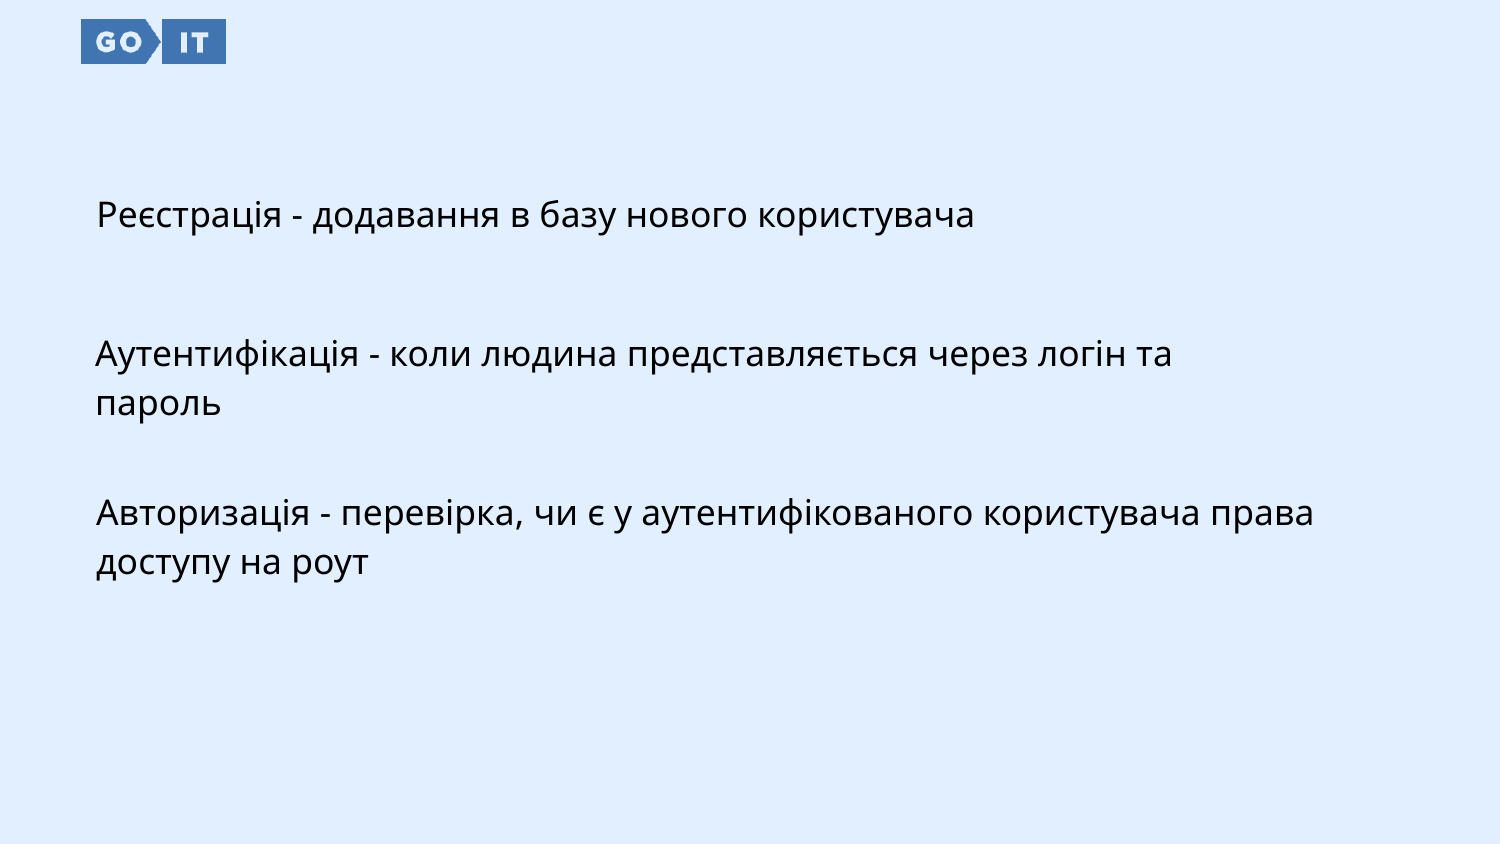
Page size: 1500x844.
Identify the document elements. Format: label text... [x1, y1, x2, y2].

picture [81, 19, 226, 65]
text_box Аутентифікація - коли людина представляється через логін та пароль [79, 309, 1281, 438]
text_box Авторизація - перевірка, чи є у аутентифікованого користувача права доступу на роут [80, 468, 1352, 597]
text_box Реєстрація - додавання в базу нового користувача [81, 176, 1282, 250]
